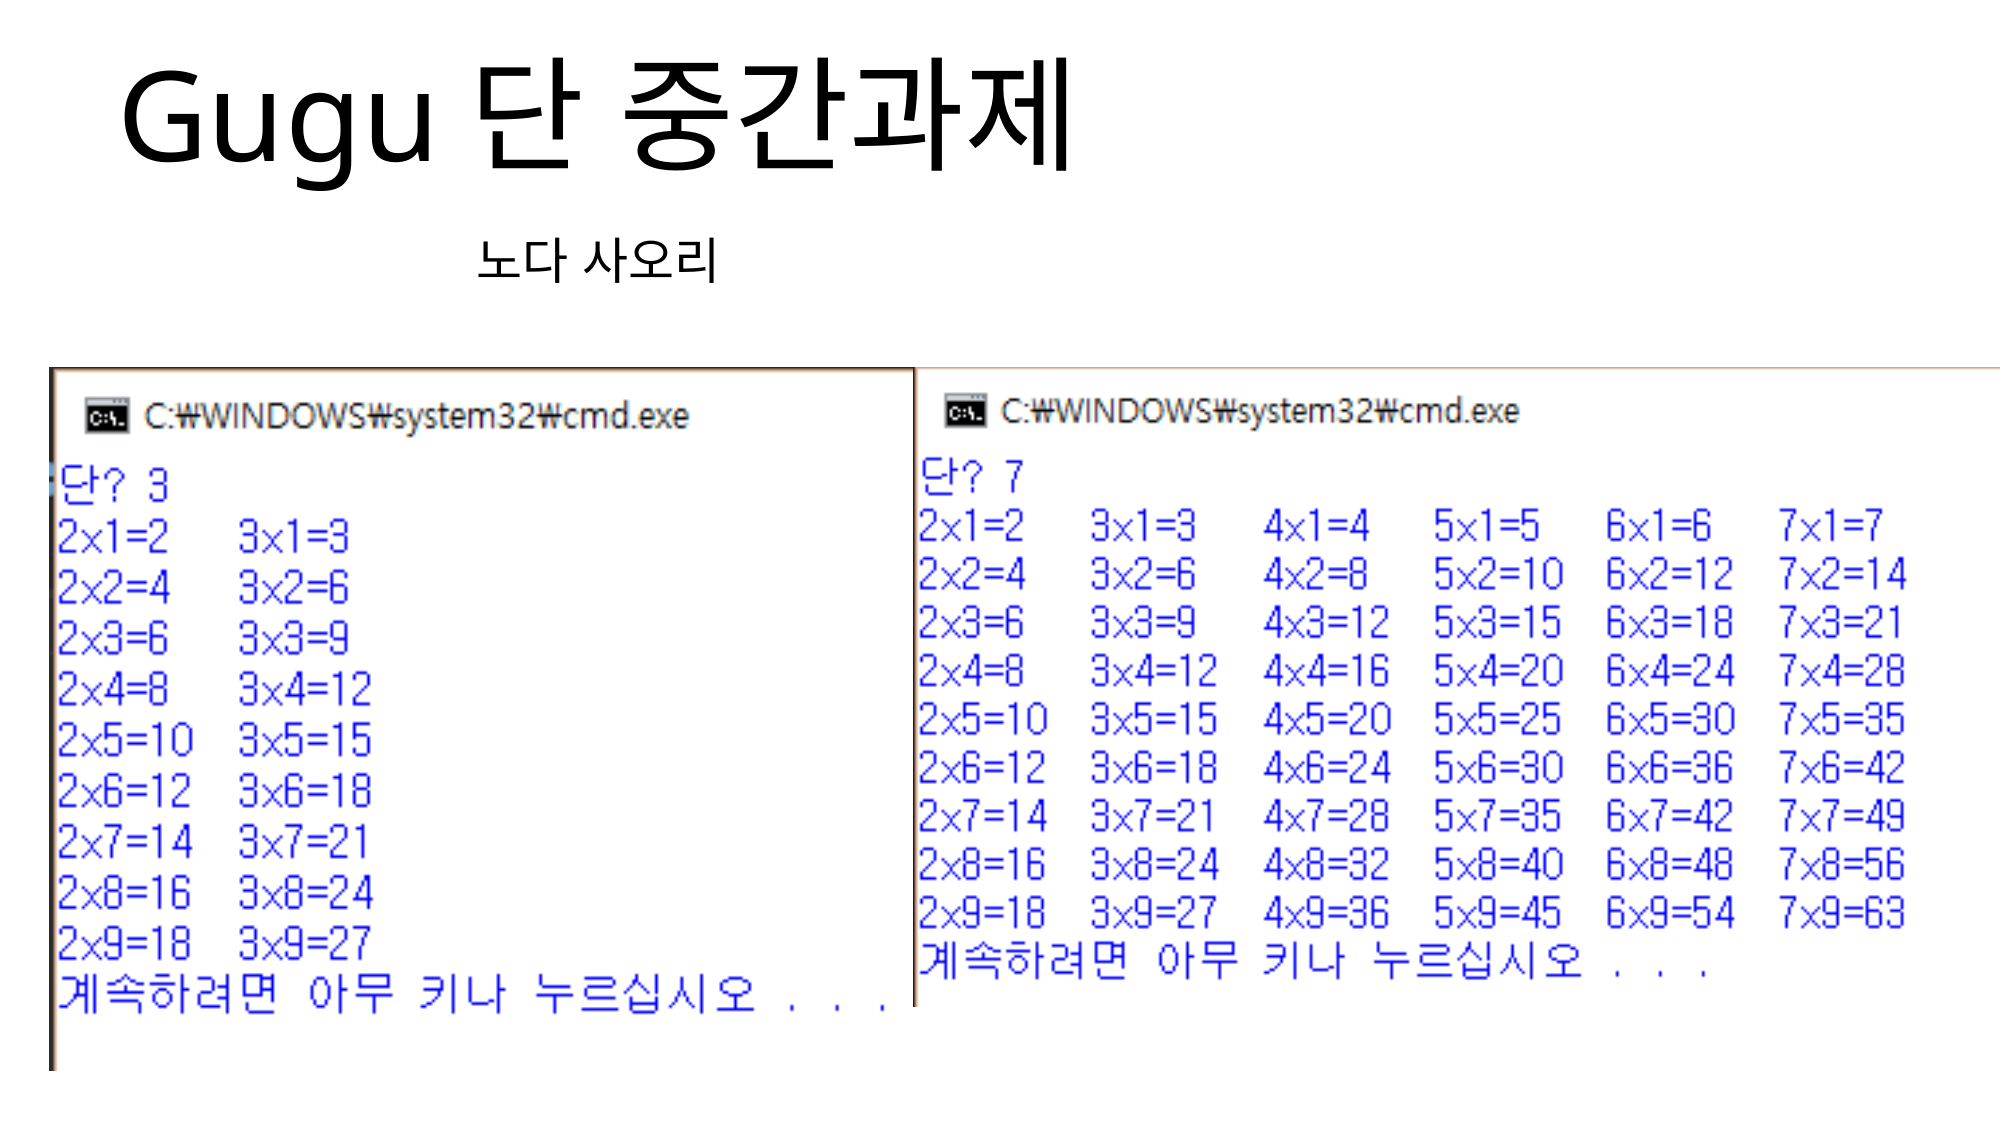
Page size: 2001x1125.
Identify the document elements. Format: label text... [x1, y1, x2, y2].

title Gugu단 중간과제 [0, 0, 1349, 196]
picture [49, 367, 2000, 1071]
subtitle 노다 사오리 [0, 228, 1349, 501]
